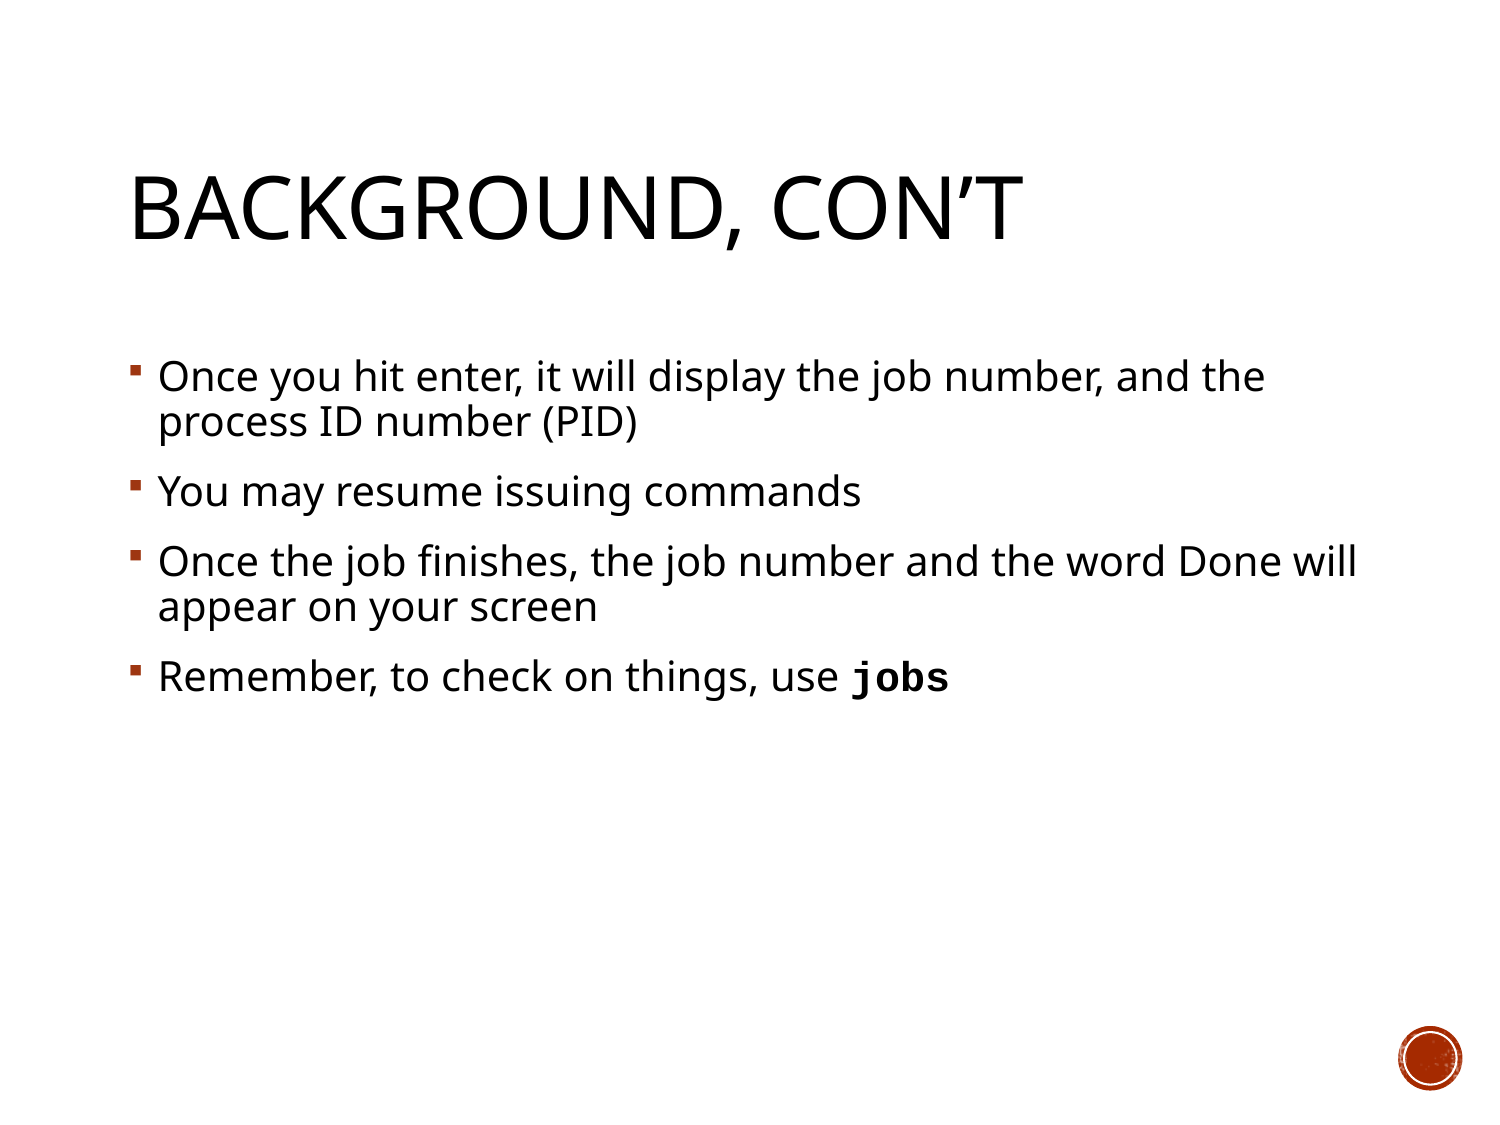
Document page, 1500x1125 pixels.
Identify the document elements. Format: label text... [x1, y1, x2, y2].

title Background, con’t [112, 79, 1388, 344]
list Once you hit enter, it will display the job number, and the process ID number (PID) You may resume issuing commands Once the job finishes, the job number and the word Done will appear on your screen Remember, to check on things, use jobs [112, 348, 1388, 1013]
